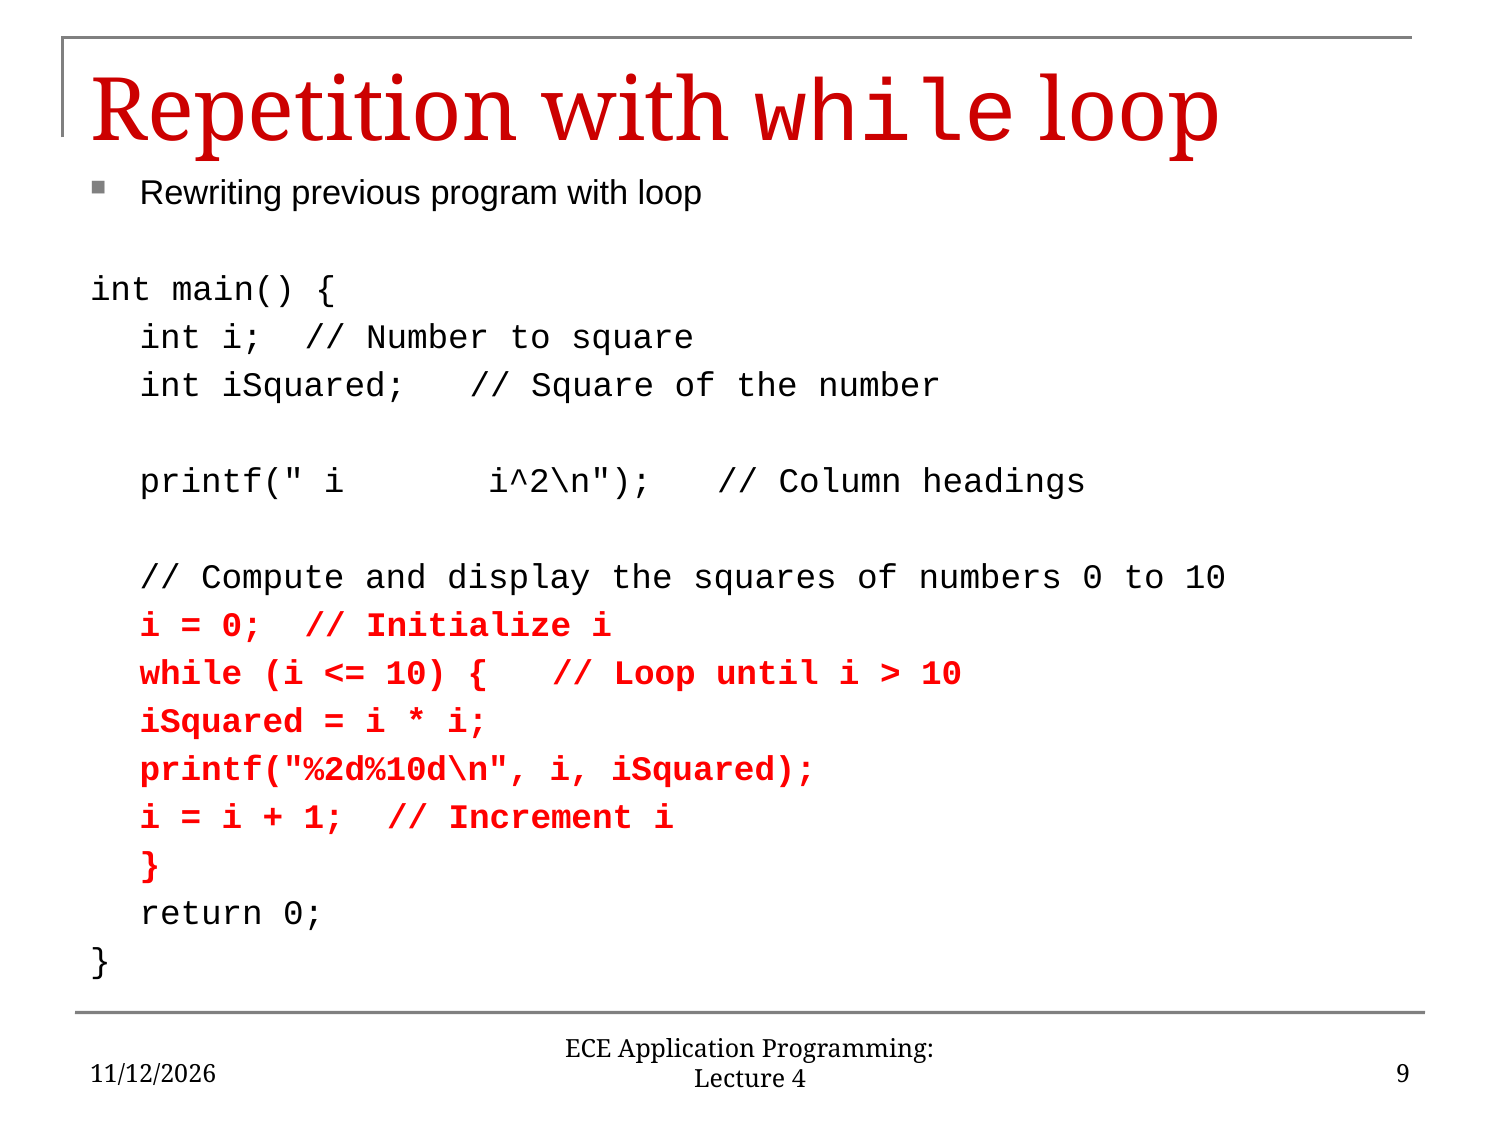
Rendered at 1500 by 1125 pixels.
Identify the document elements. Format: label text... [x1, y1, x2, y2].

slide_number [74, 1023, 426, 1100]
title Repetition with while loop [75, 45, 1425, 162]
slide_number 9 [1074, 1023, 1426, 1100]
list Rewriting previous program with loop int main() { int i; // Number to square int iSquared; // Square of the number printf(" i i^2\n"); // Column headings // Compute and display the squares of numbers 0 to 10 i = 0; // Initialize i while (i <= 10) { // Loop until i > 10 iSquared = i * i; printf("%2d%10d\n", i, iSquared); i = i + 1; // Increment i } return 0; } [75, 162, 1425, 1000]
footer ECE Application Programming: Lecture 4 [512, 1024, 988, 1101]
